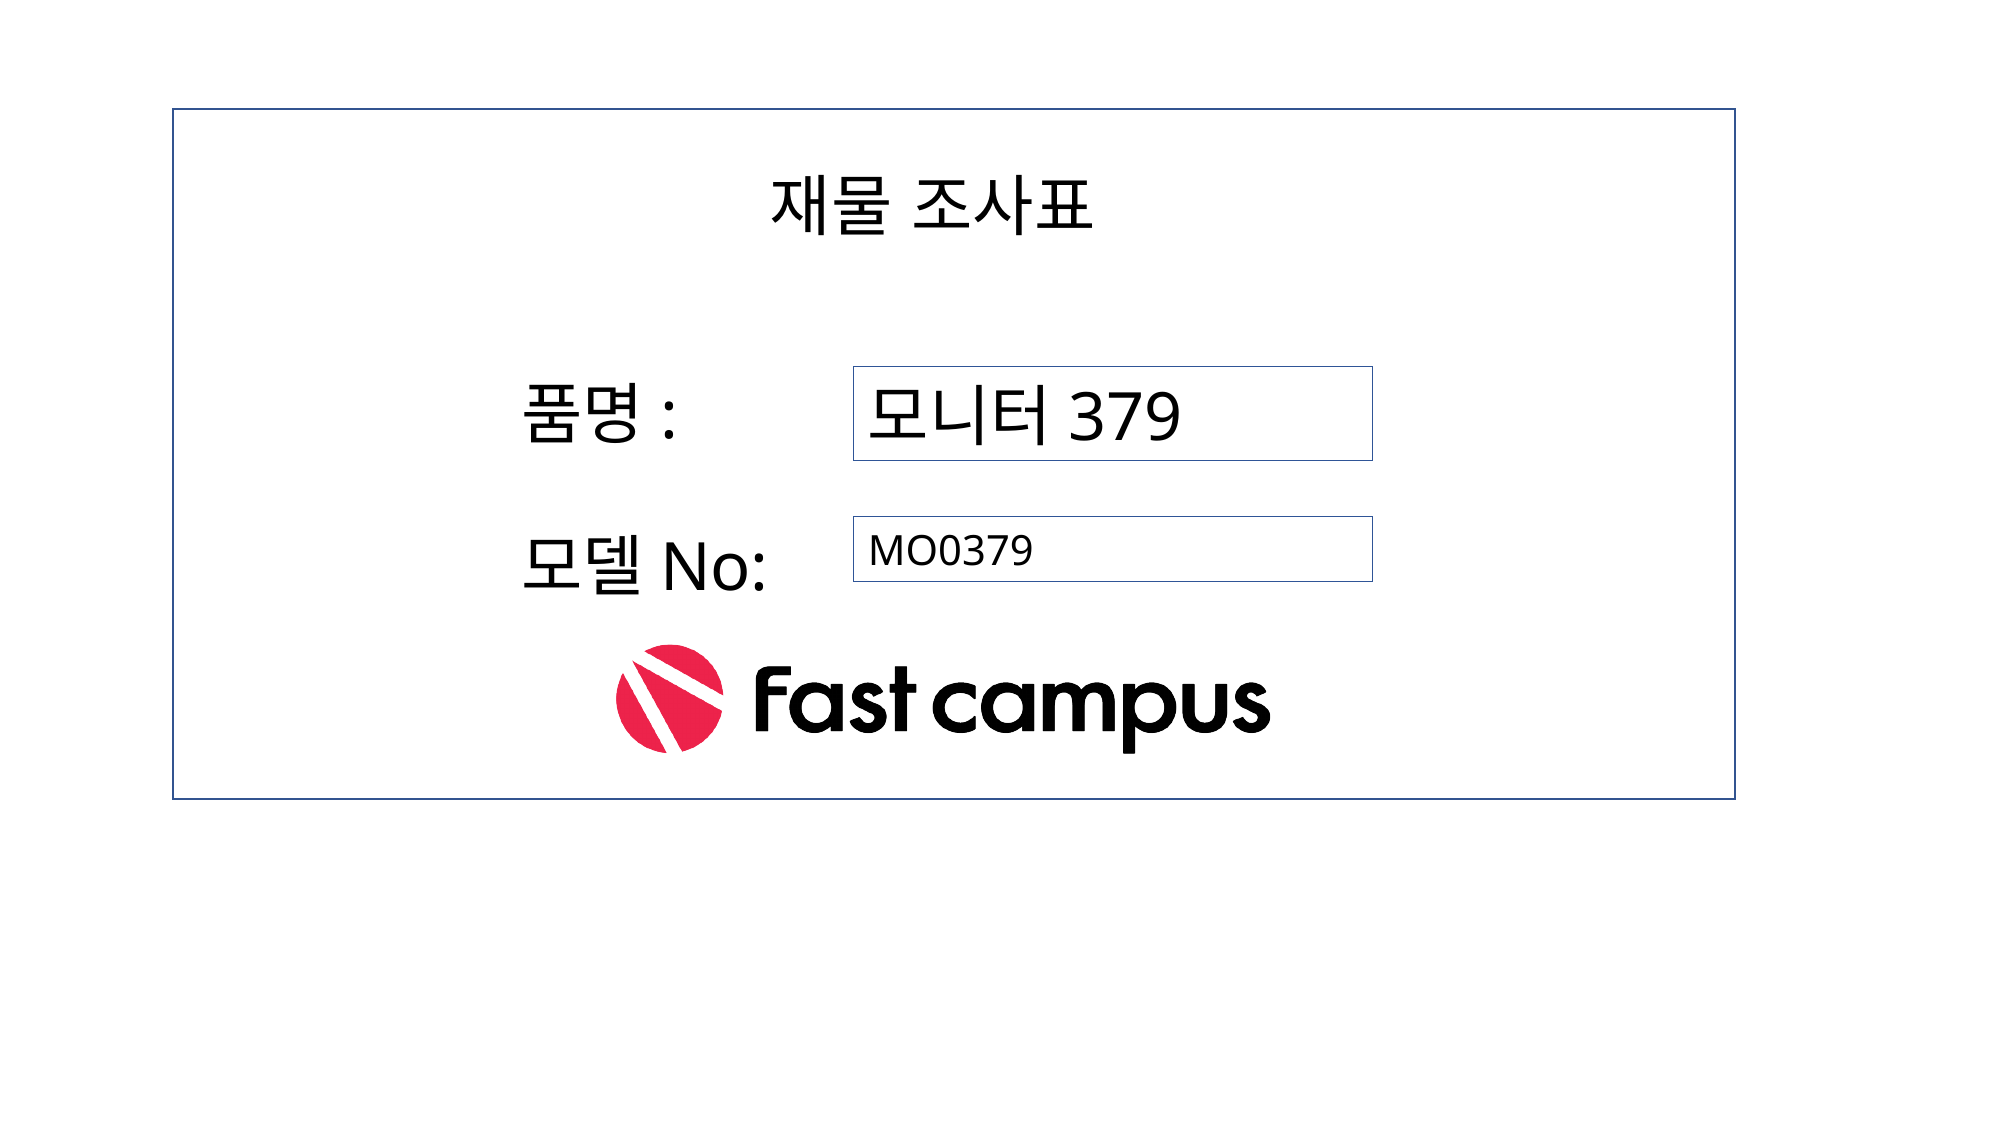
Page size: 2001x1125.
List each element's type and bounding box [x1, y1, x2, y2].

picture [607, 635, 1279, 763]
text_box [172, 108, 1736, 800]
